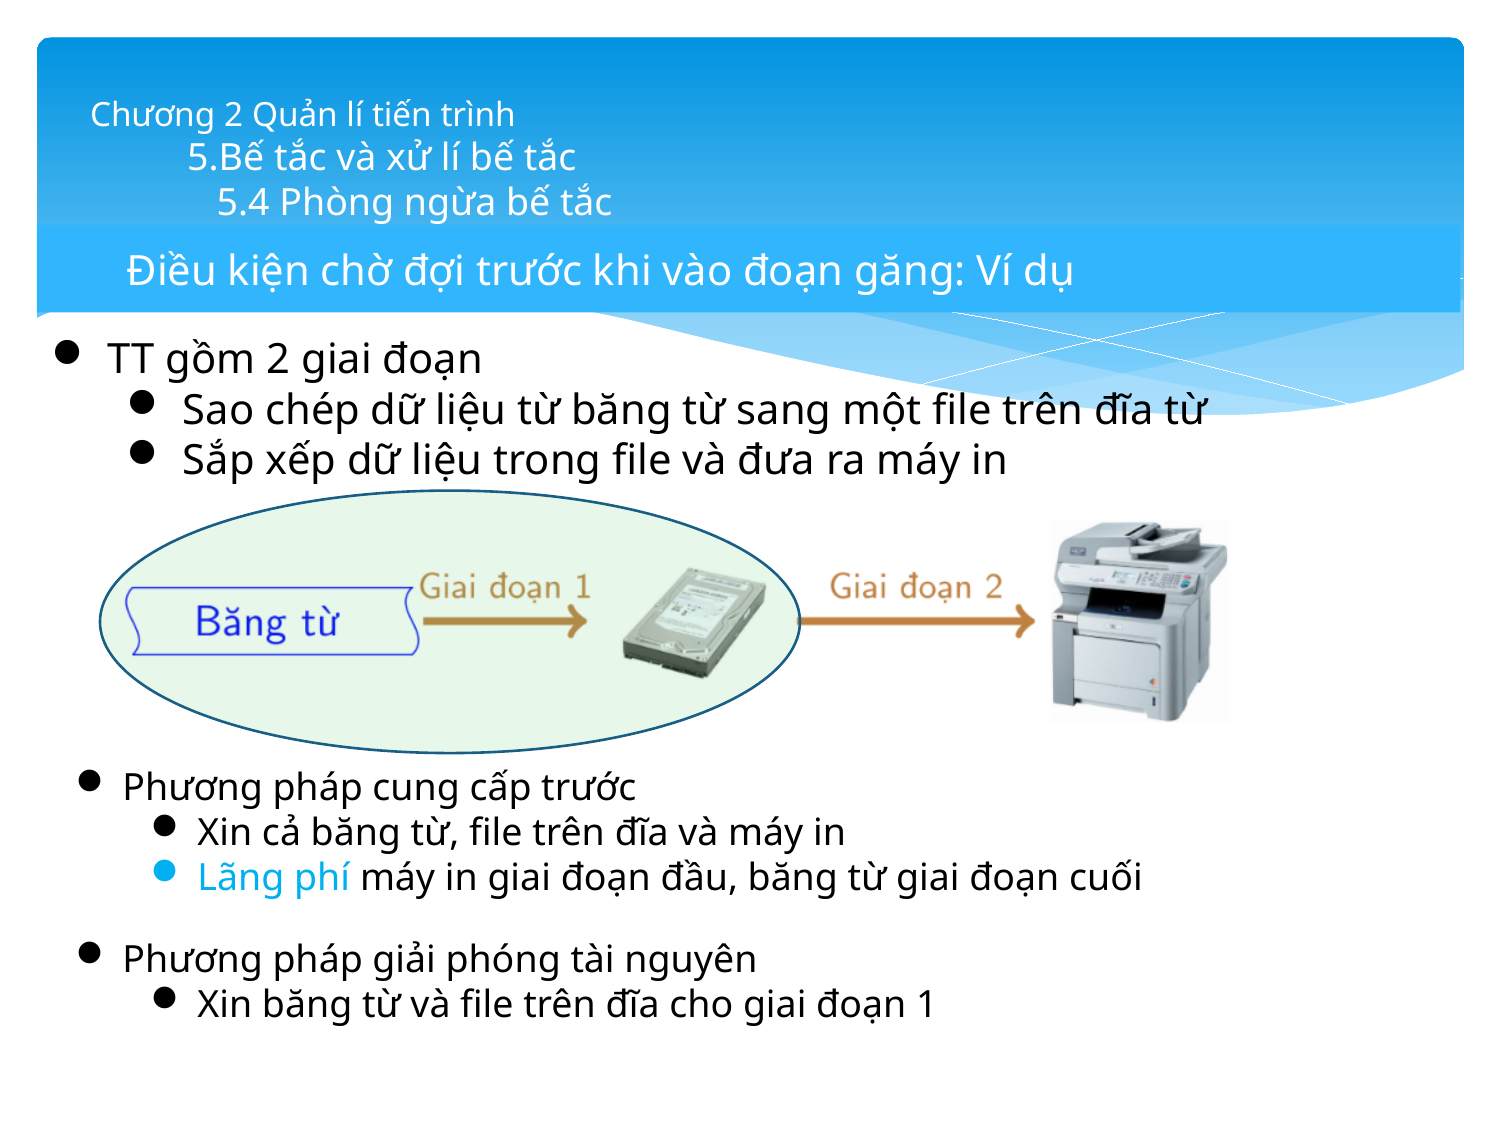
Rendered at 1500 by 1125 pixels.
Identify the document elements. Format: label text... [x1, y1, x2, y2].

text_box Điều kiện chờ đợi trước khi vào đoạn găng: Ví dụ [36, 224, 1462, 314]
text_box Phương pháp giải phóng tài nguyên Xin băng từ và file trên đĩa cho giai đoạn 1 [60, 928, 1388, 1033]
text_box Phương pháp cung cấp trước Xin cả băng từ, file trên đĩa và máy in Lãng phí máy in giai đoạn đầu, băng từ giai đoạn cuối [60, 755, 1286, 906]
picture [99, 491, 1247, 759]
text_box TT gồm 2 giai đoạn Sao chép dữ liệu từ băng từ sang một file trên đĩa từ Sắp xếp dữ liệu trong file và đưa ra máy in [36, 324, 1461, 490]
title Chương 2 Quản lí tiến trình 5.Bế tắc và xử lí bế tắc 5.4 Phòng ngừa bế tắc [75, 55, 1425, 224]
